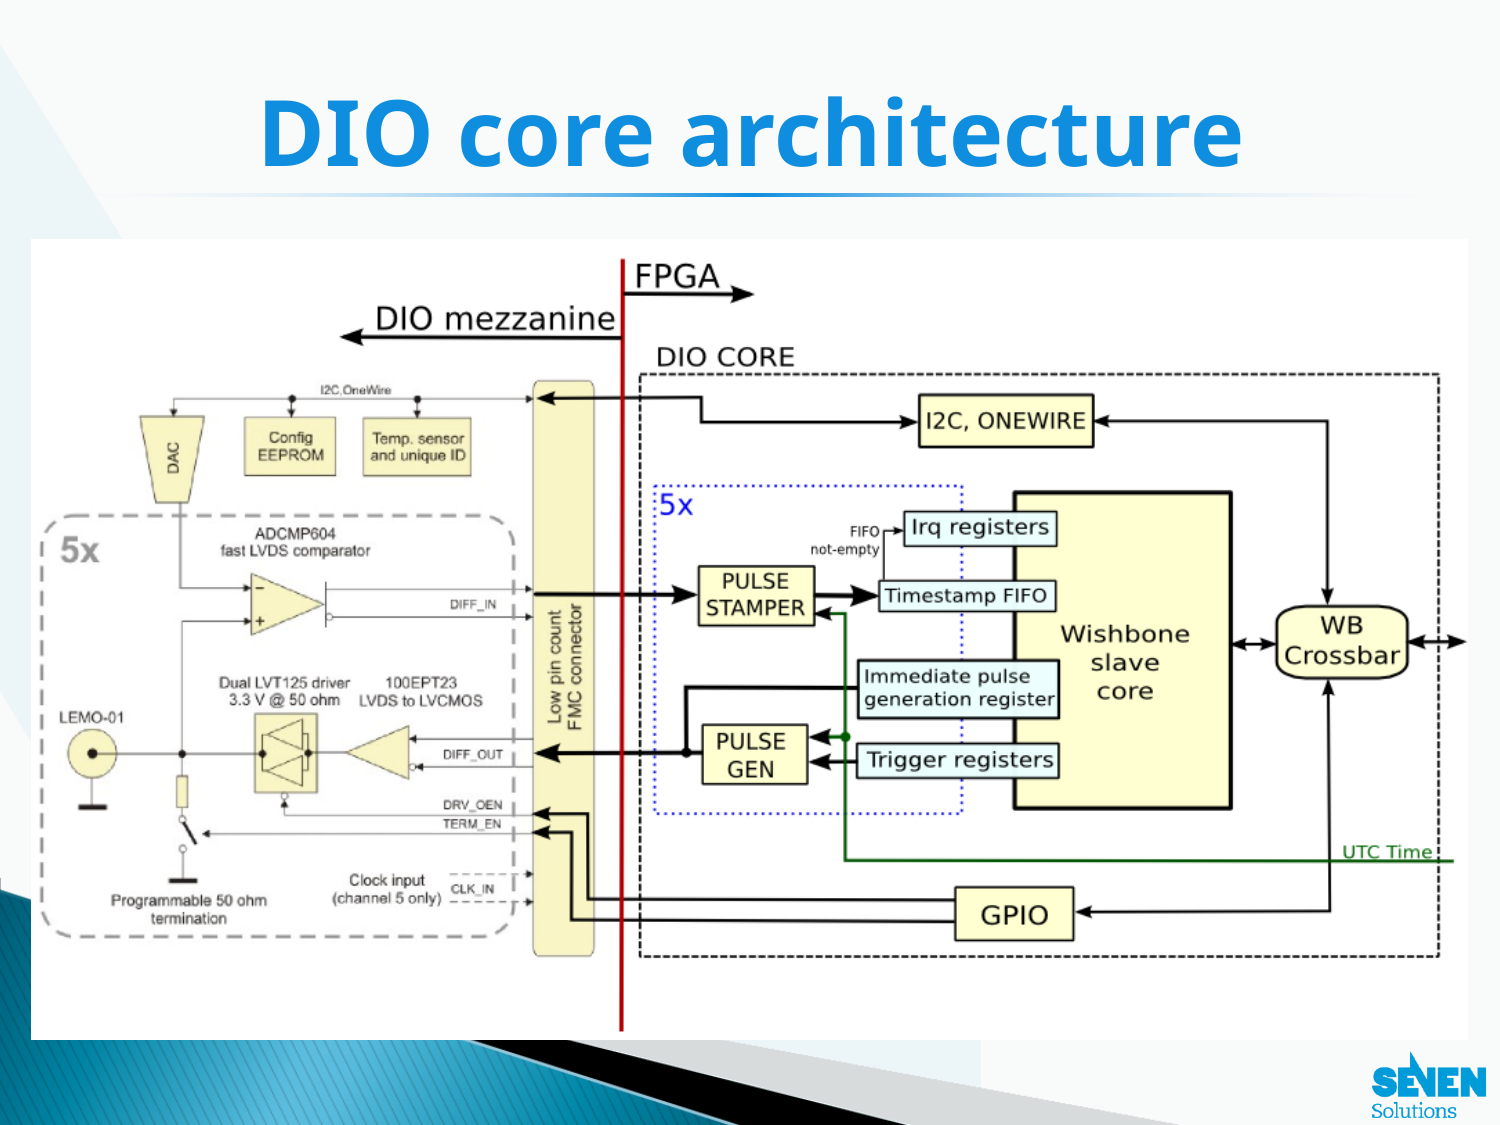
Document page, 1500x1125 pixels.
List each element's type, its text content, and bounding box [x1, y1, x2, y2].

title DIO core architecture [76, 66, 1427, 194]
picture [0, 0, 1500, 1125]
